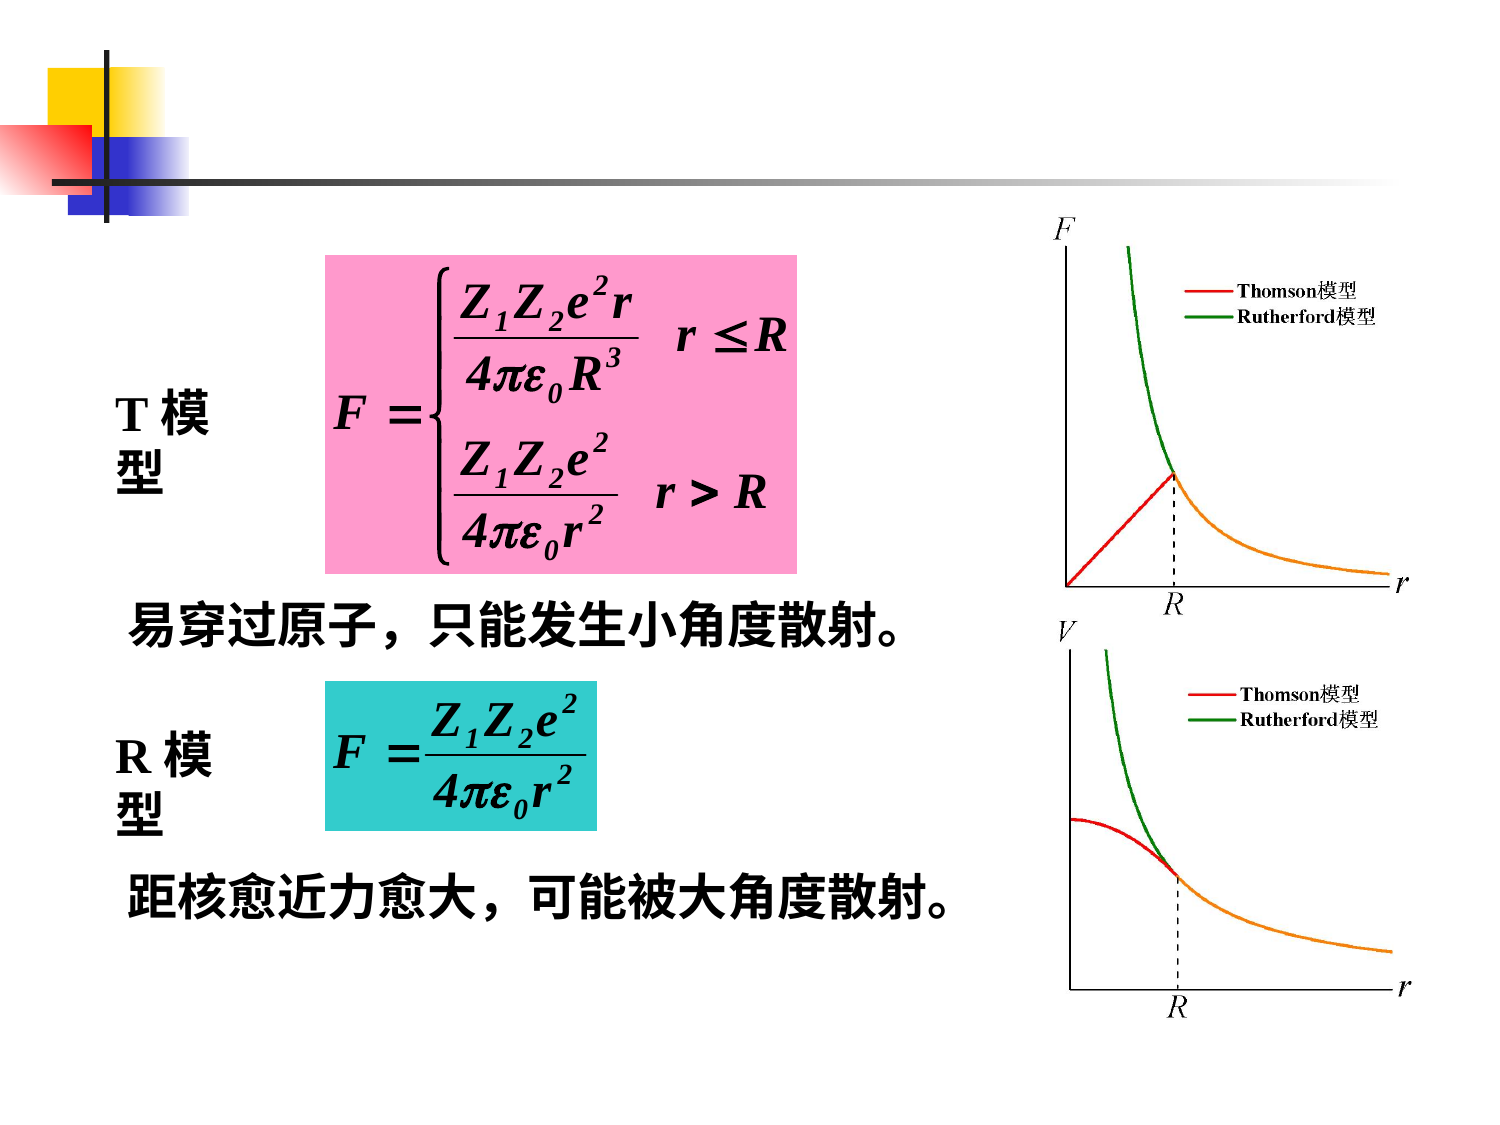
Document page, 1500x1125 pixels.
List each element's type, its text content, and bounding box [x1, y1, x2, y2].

text_box 易穿过原子，只能发生小角度散射。 [112, 586, 962, 661]
text_box 距核愈近力愈大，可能被大角度散射。 [112, 857, 1006, 933]
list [324, 680, 597, 832]
picture [1049, 214, 1415, 1021]
text_box R模型 [100, 716, 274, 851]
text_box T模型 [100, 373, 269, 509]
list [324, 255, 798, 575]
